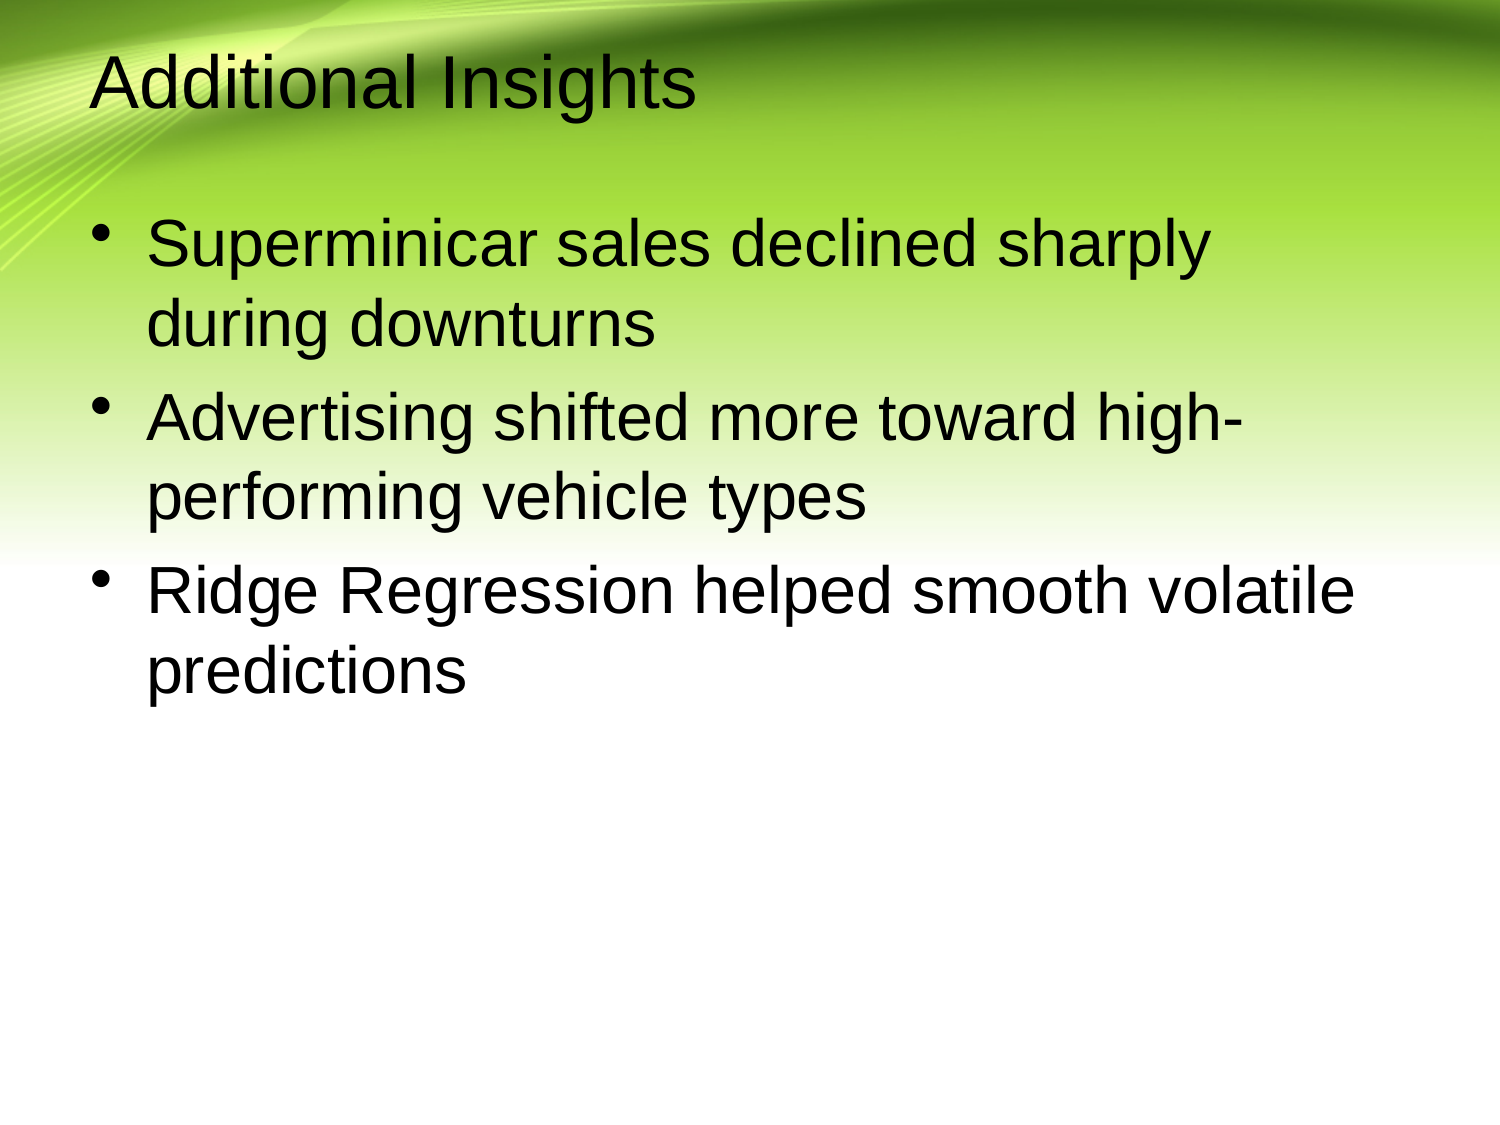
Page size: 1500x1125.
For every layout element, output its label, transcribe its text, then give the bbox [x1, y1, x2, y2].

picture [0, 0, 1500, 1125]
list Superminicar sales declined sharply during downturns Advertising shifted more toward high-performing vehicle types Ridge Regression helped smooth volatile predictions [74, 192, 1426, 1006]
title Additional Insights [74, 30, 1426, 127]
